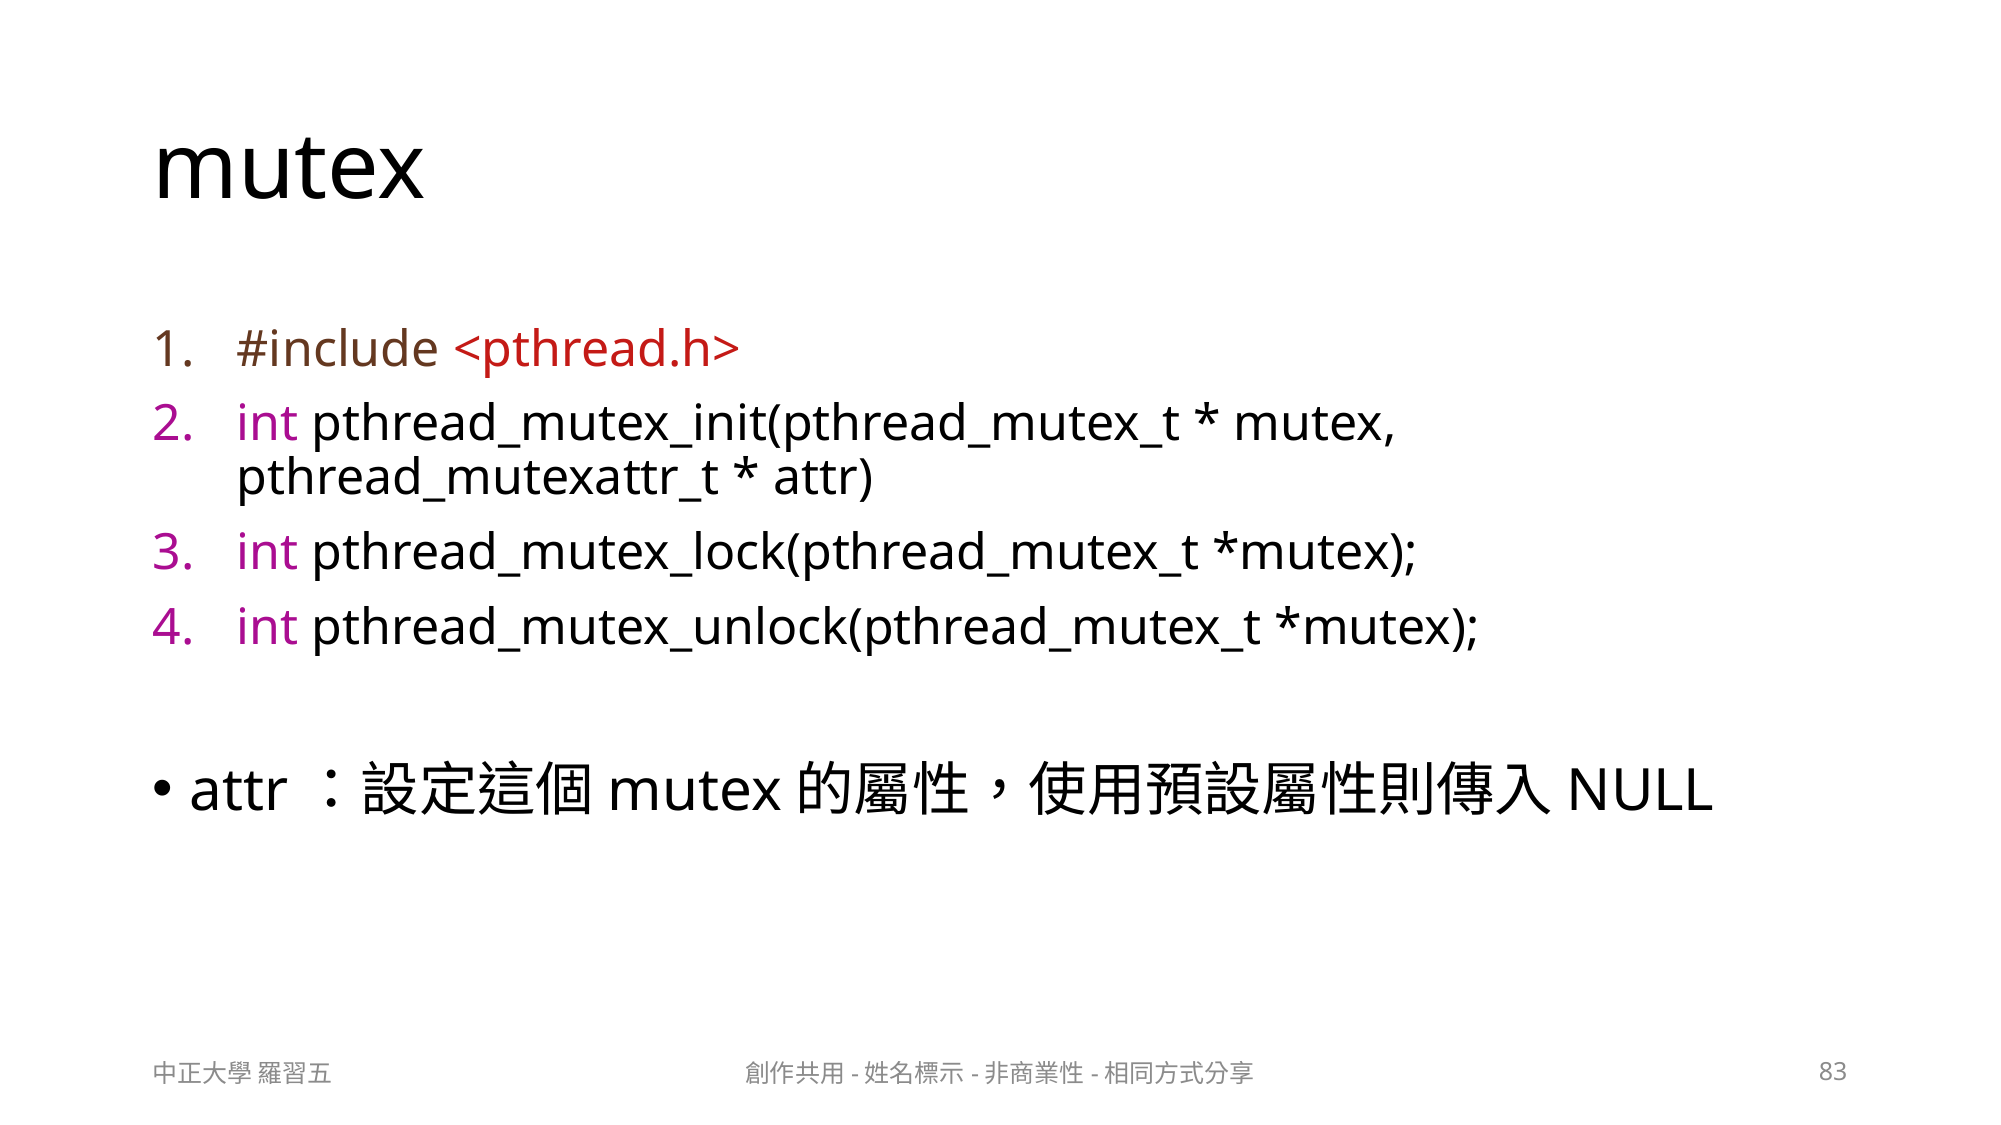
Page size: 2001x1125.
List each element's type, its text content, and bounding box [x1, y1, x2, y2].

slide_number 83 [1412, 1042, 1863, 1103]
list #include <pthread.h> int pthread_mutex_init(pthread_mutex_t * mutex, pthread_mutexattr_t * attr) int pthread_mutex_lock(pthread_mutex_t *mutex); int pthread_mutex_unlock(pthread_mutex_t *mutex); attr：設定這個mutex的屬性，使用預設屬性則傳入NULL [137, 299, 1863, 1014]
footer 創作共用-姓名標示-非商業性-相同方式分享 [662, 1042, 1338, 1103]
title mutex [137, 59, 1863, 278]
slide_number 中正大學 羅習五 [137, 1042, 588, 1103]
